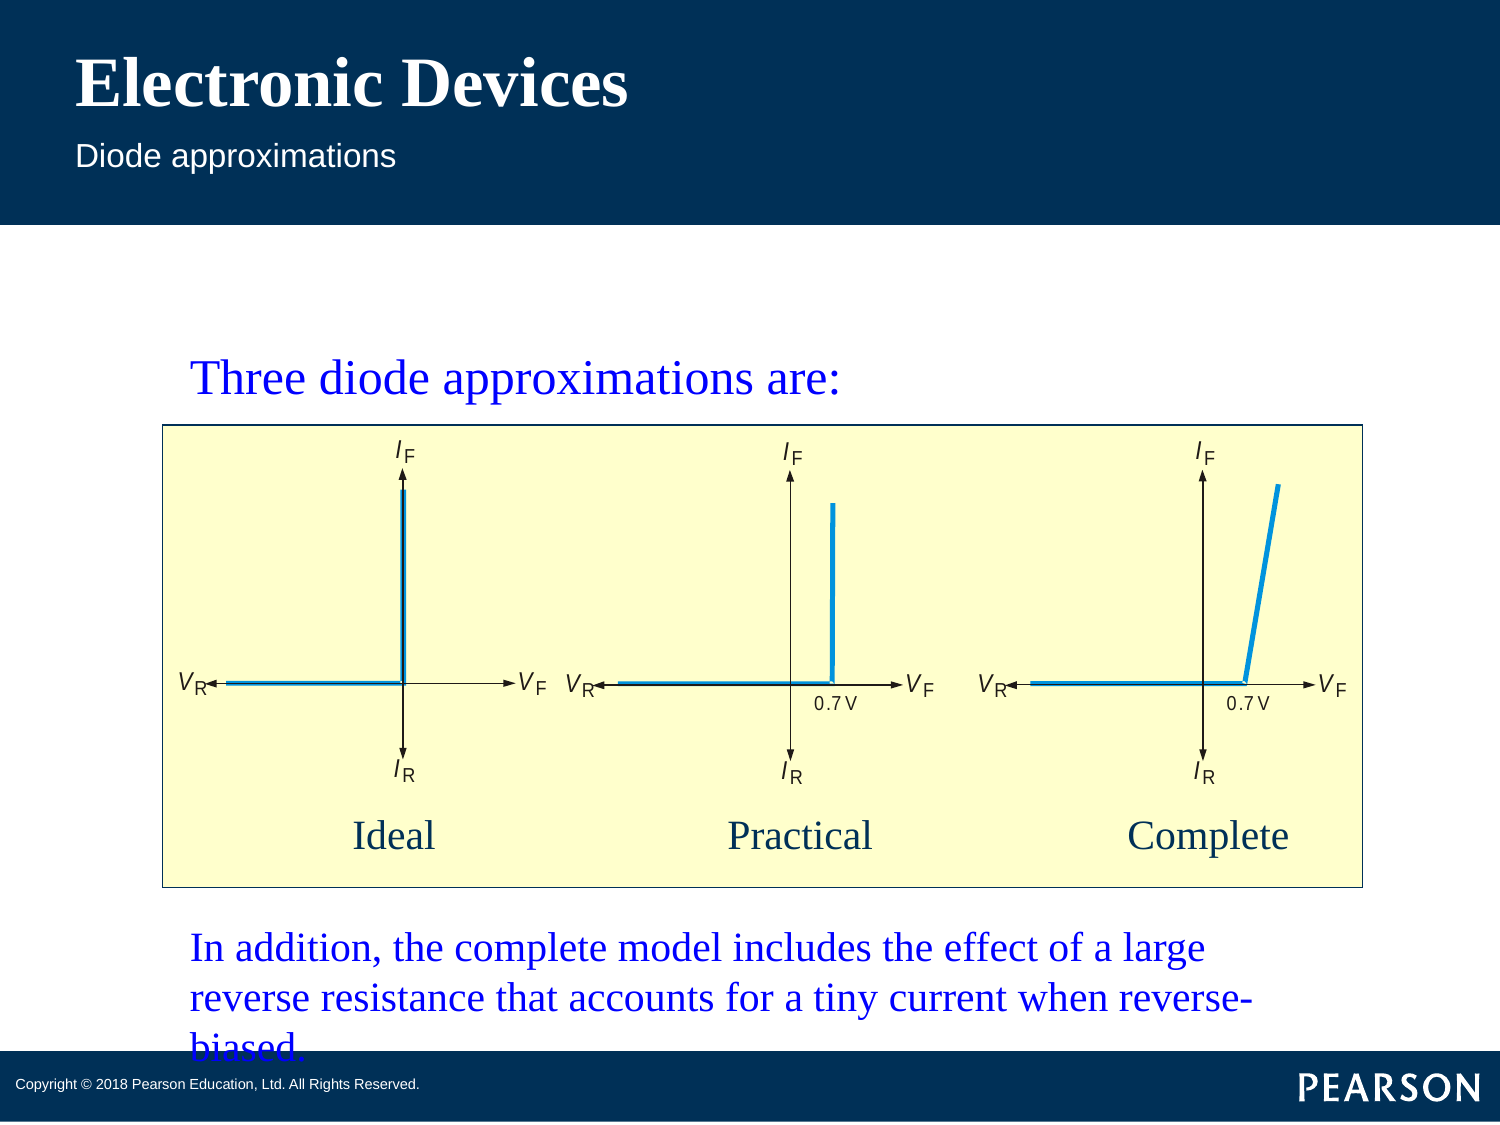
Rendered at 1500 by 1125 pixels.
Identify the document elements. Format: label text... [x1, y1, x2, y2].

list Diode approximations [75, 133, 1425, 200]
text_box [162, 424, 1363, 888]
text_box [562, 438, 938, 788]
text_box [174, 437, 551, 787]
text_box Ideal [337, 800, 463, 865]
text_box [974, 438, 1351, 788]
text_box In addition, the complete model includes the effect of a large reverse resistance that accounts for a tiny current when reverse-biased. [174, 912, 1350, 1078]
text_box Complete [1112, 800, 1313, 865]
text_box Three diode approximations are: [174, 337, 1325, 413]
title Electronic Devices [75, 35, 1425, 133]
text_box Practical [712, 800, 925, 865]
